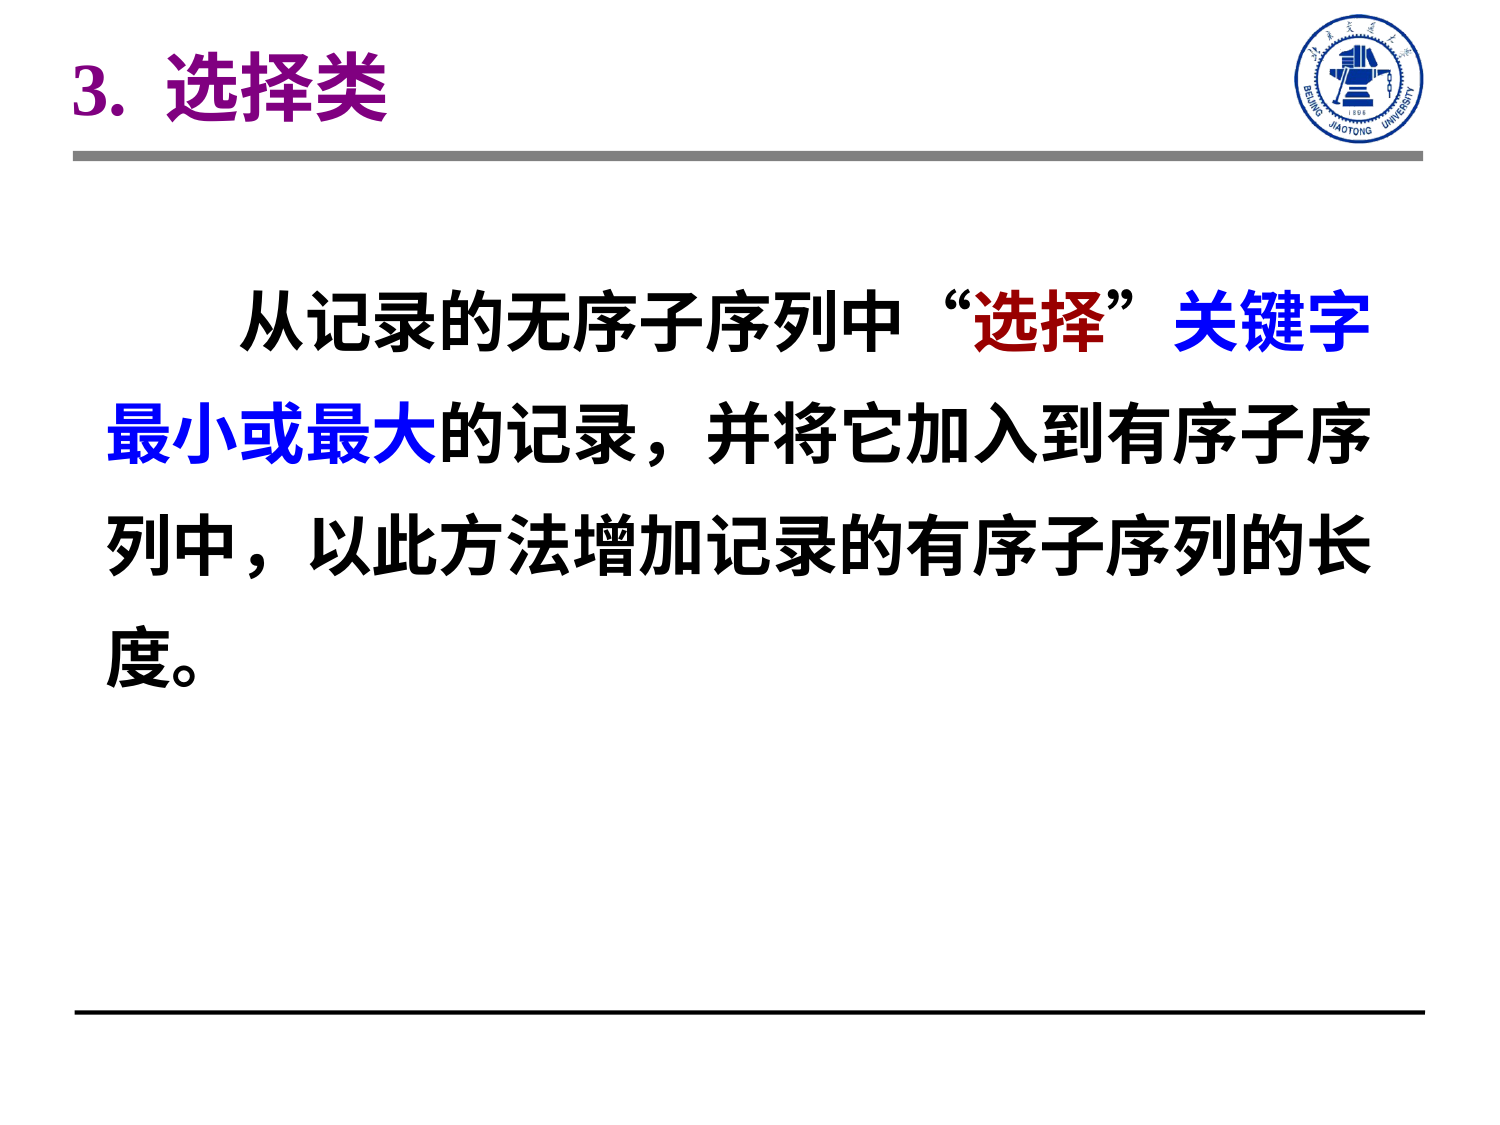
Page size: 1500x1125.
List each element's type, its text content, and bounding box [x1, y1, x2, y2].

text_box 3. 选择类 [56, 33, 742, 138]
picture [1294, 14, 1424, 144]
text_box 从记录的无序子序列中“选择”关键字最小或最大的记录，并将它加入到有序子序列中，以此方法增加记录的有序子序列的长度。 [90, 240, 1393, 704]
